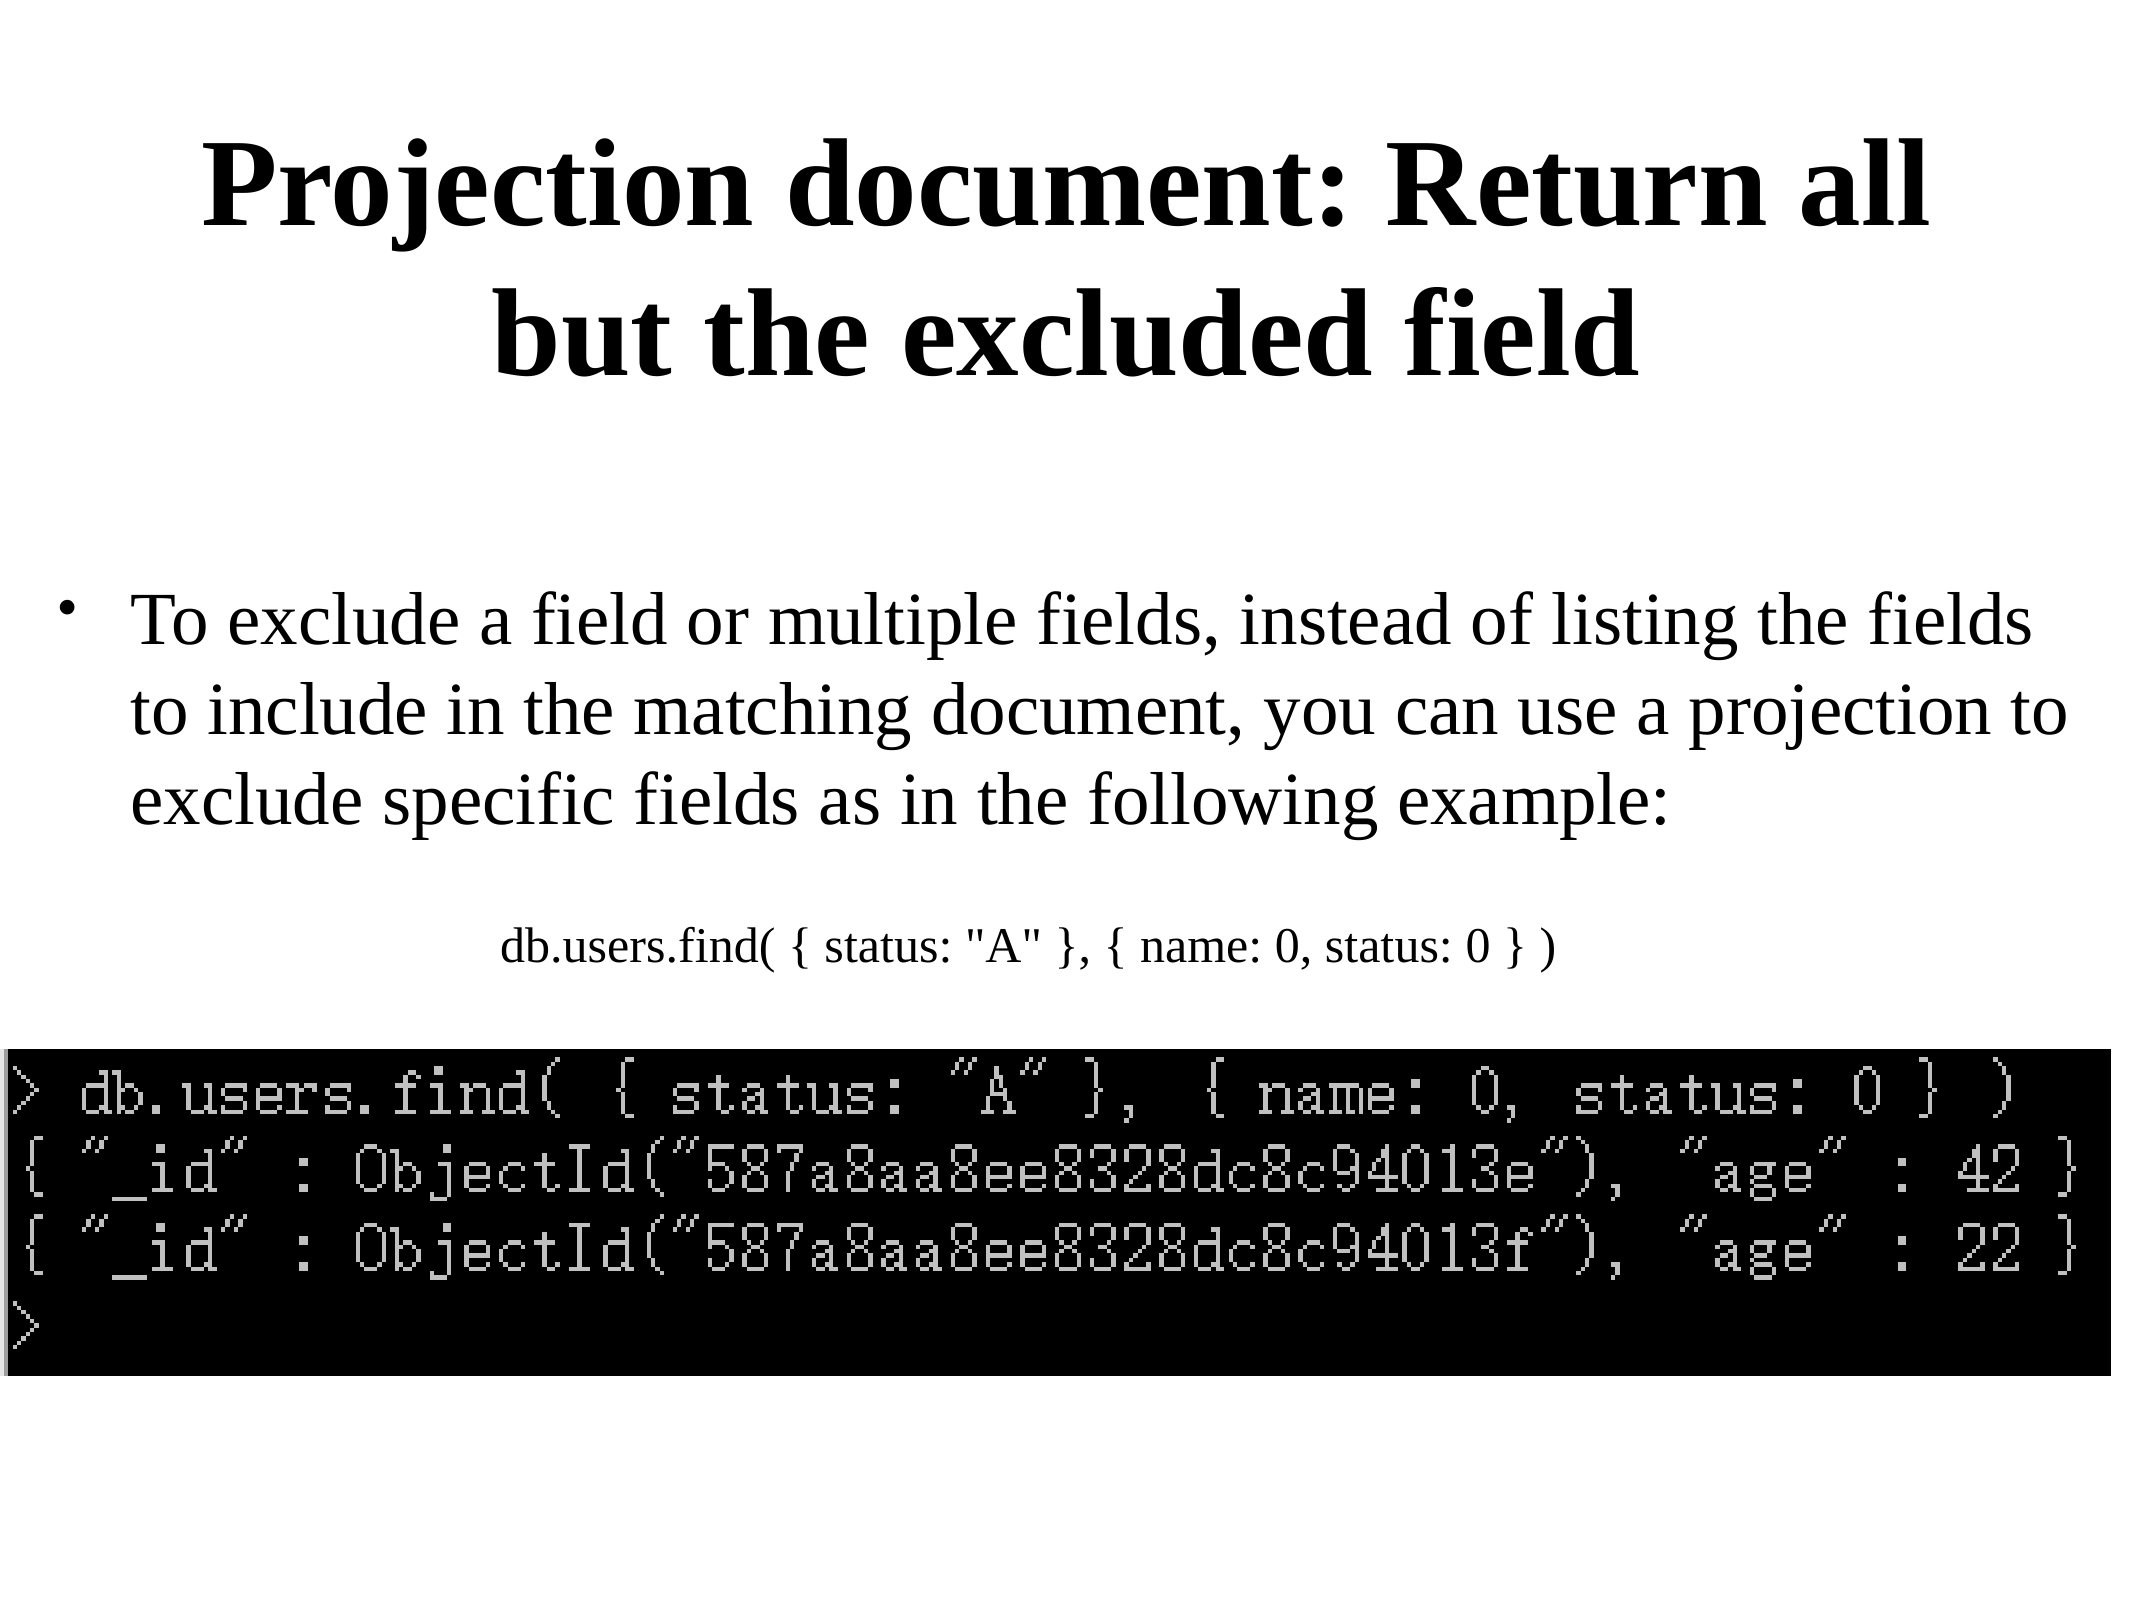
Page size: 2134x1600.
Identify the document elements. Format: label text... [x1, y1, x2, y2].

title Projection document: Return all but the excluded field [155, 72, 1978, 428]
picture [0, 1049, 2111, 1376]
list To exclude a field or multiple fields, instead of listing the fields to include in the matching document, you can use a projection to exclude specific fields as in the following example: [49, 507, 2085, 901]
text_box db.users.find( { status: "A" }, { name: 0, status: 0 } ) [485, 905, 1572, 981]
